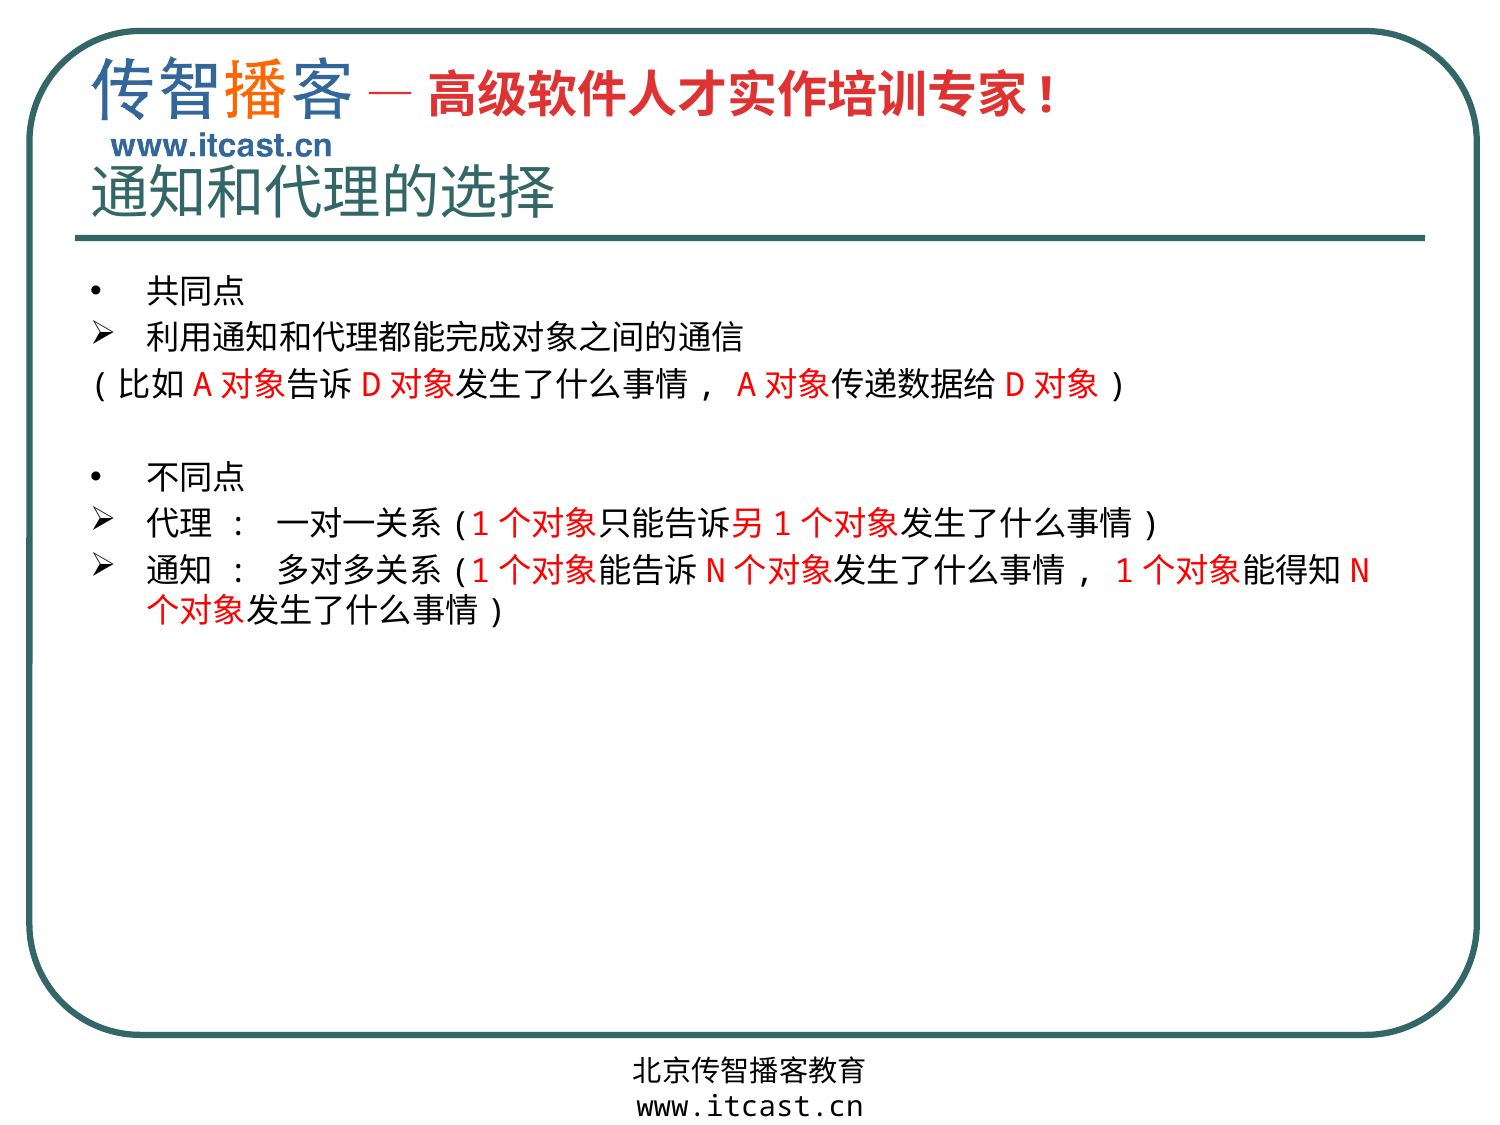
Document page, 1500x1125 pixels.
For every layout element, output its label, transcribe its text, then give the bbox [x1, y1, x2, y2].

title 通知和代理的选择 [75, 45, 1425, 233]
list 共同点 利用通知和代理都能完成对象之间的通信 (比如A对象告诉D对象发生了什么事情, A对象传递数据给D对象) 不同点 代理 : 一对一关系(1个对象只能告诉另1个对象发生了什么事情) 通知 : 多对多关系(1个对象能告诉N个对象发生了什么事情, 1个对象能得知N个对象发生了什么事情) [75, 262, 1425, 1005]
